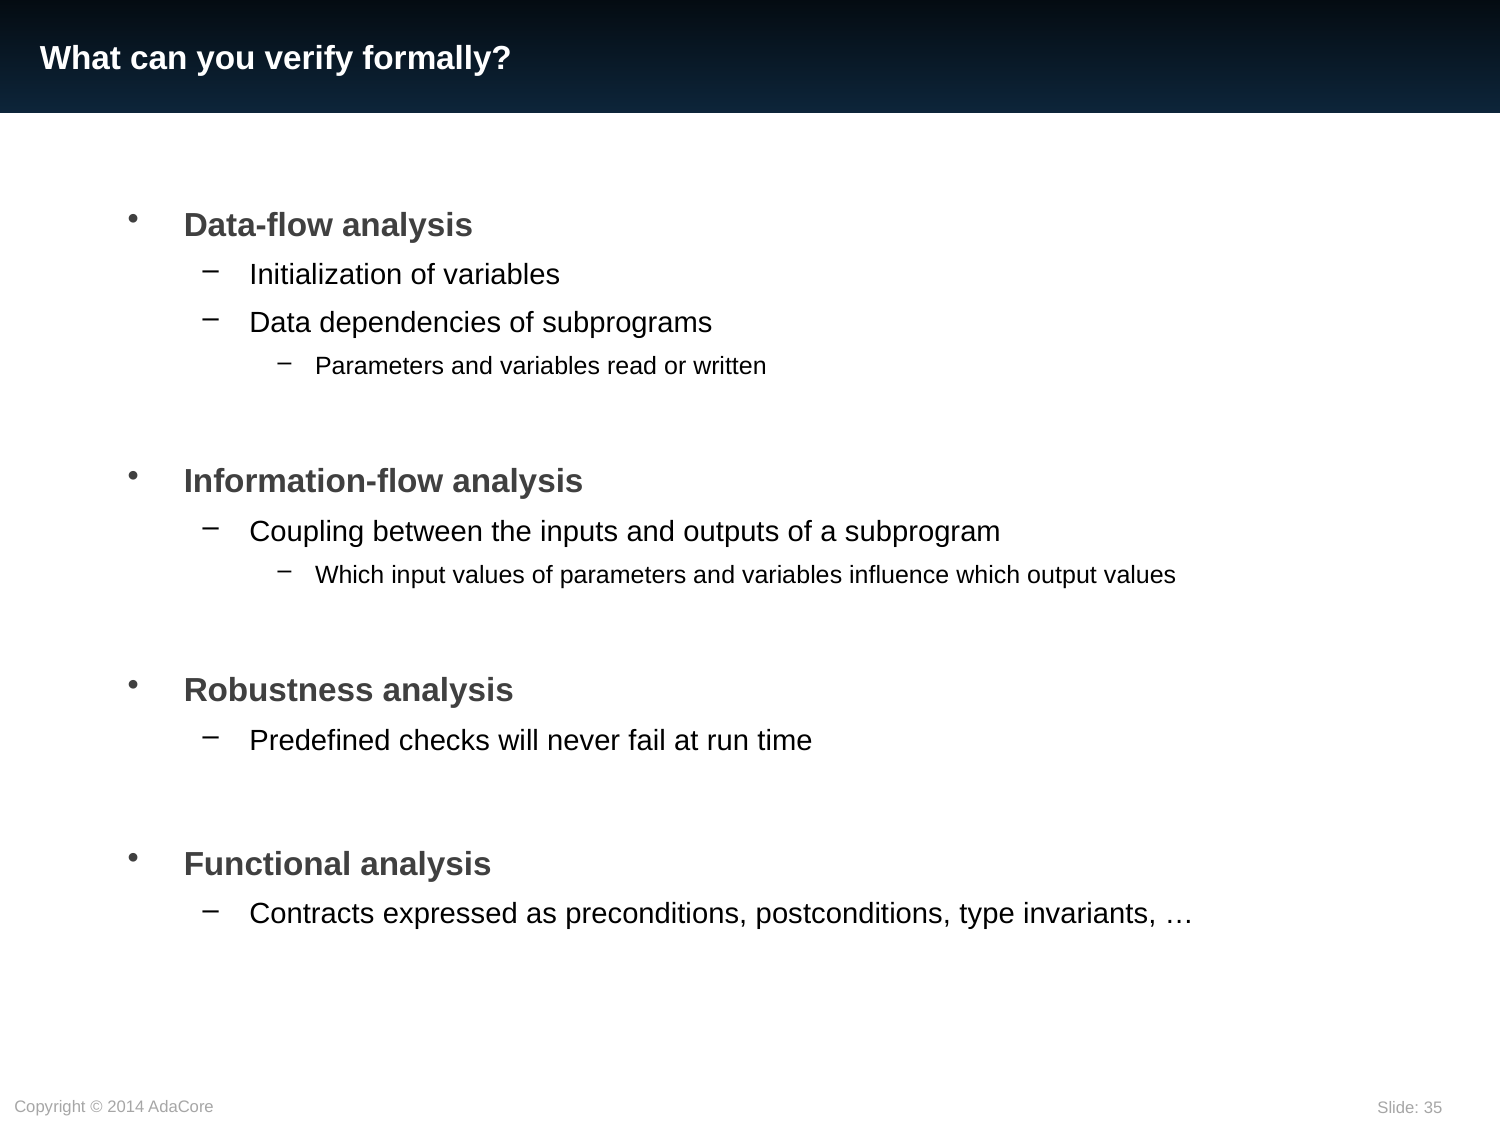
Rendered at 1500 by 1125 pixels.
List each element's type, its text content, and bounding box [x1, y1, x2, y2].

title What can you verify formally? [24, 12, 1338, 100]
list Data-flow analysis Initialization of variables Data dependencies of subprograms Parameters and variables read or written Information-flow analysis Coupling between the inputs and outputs of a subprogram Which input values of parameters and variables influence which output values Robustness analysis Predefined checks will never fail at run time Functional analysis Contracts expressed as preconditions, postconditions, type invariants, … [112, 187, 1400, 1063]
